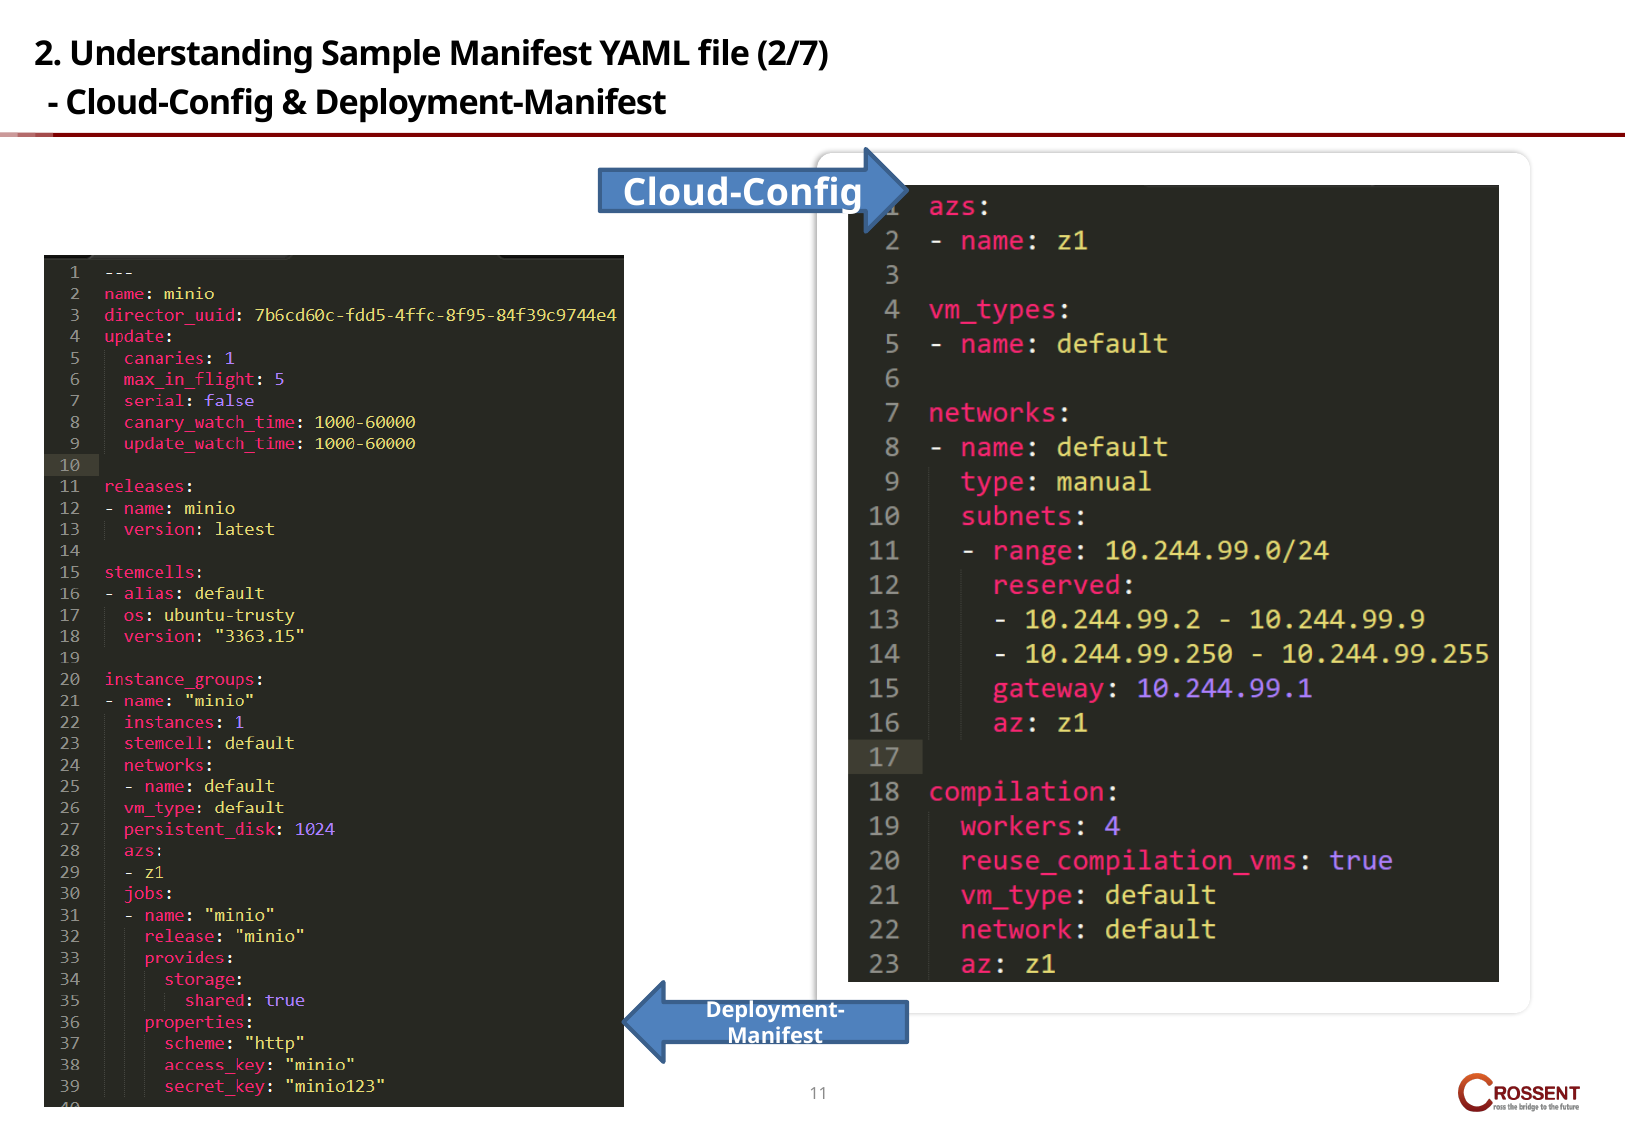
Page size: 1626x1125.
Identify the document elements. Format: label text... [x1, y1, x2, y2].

title 2. Understanding Sample Manifest YAML file (2/7) - Cloud-Config & Deployment-Manifest [19, 15, 1274, 129]
picture [847, 184, 1500, 983]
text_box Cloud-Config [597, 147, 902, 214]
picture [1458, 1073, 1580, 1112]
text_box Deployment-Manifest [628, 980, 910, 1064]
picture [44, 255, 624, 1107]
